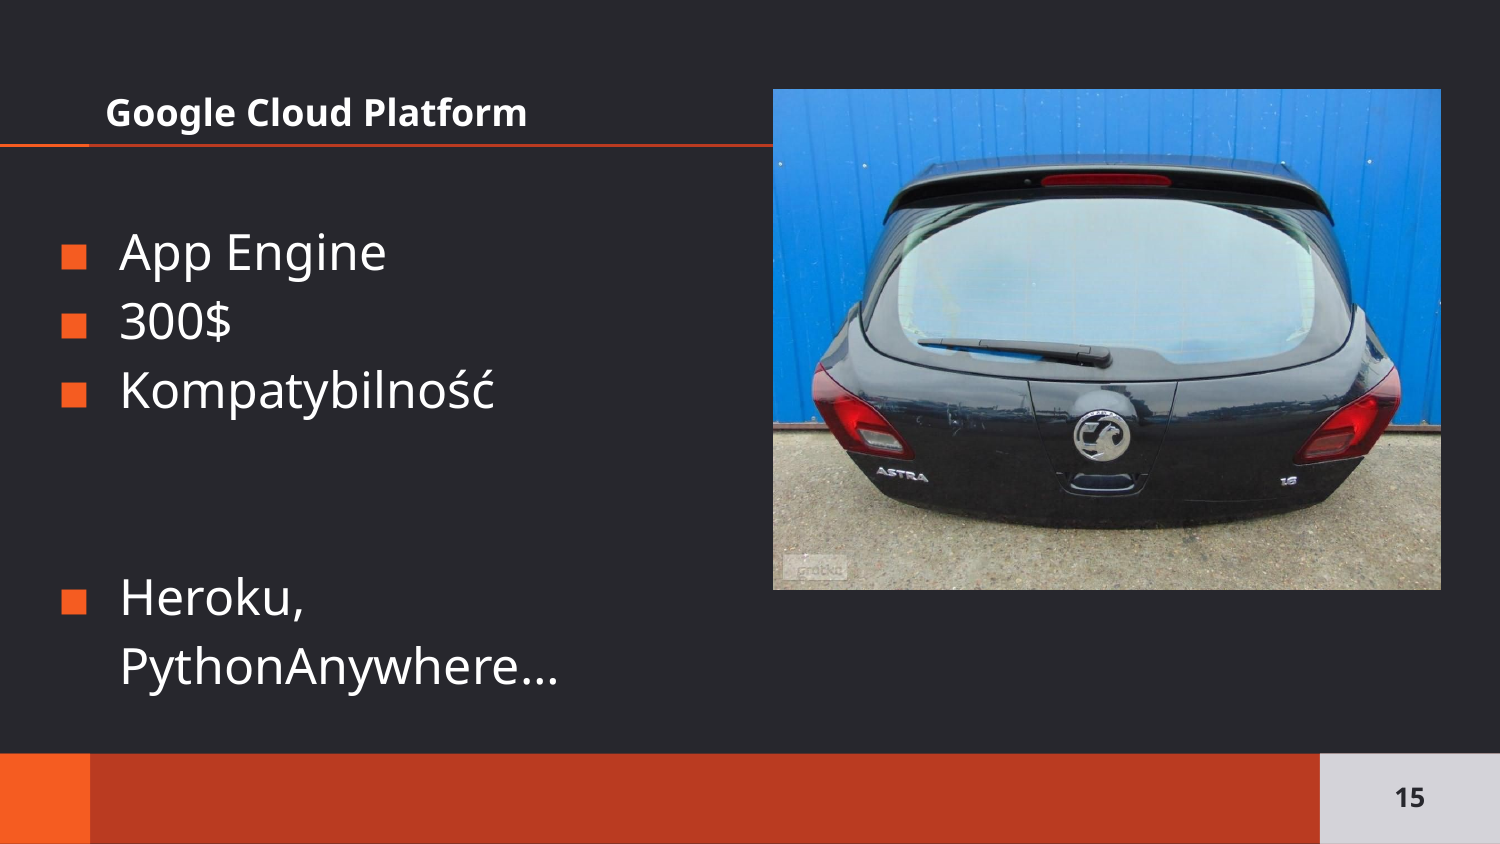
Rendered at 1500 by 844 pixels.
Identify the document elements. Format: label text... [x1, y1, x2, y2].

list App Engine 300$ Kompatybilność Heroku, PythonAnywhere… [29, 196, 739, 681]
title Google Cloud Platform [90, 59, 704, 150]
slide_number 15 [1320, 753, 1500, 844]
picture [773, 89, 1442, 591]
